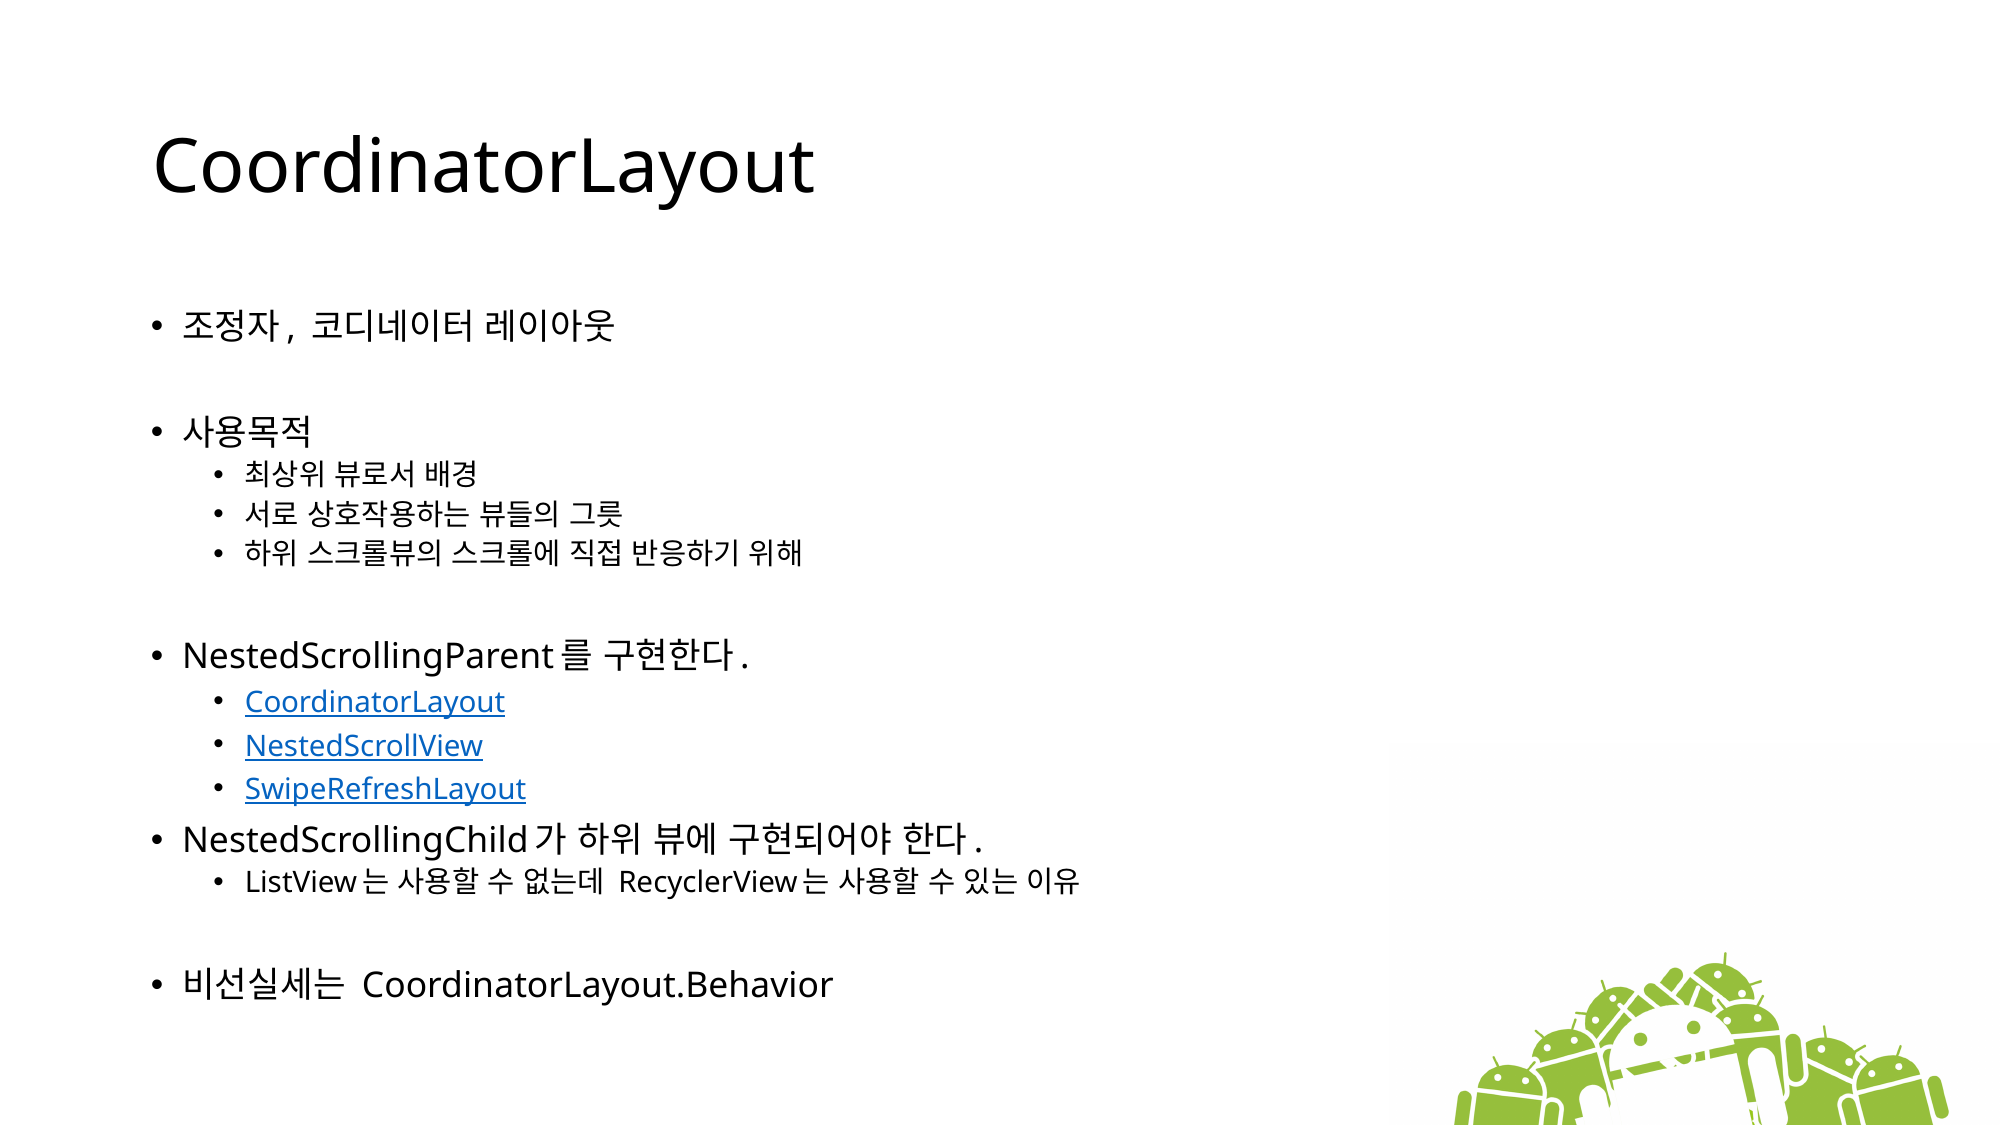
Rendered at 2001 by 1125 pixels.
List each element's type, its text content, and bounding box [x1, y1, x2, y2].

picture [1389, 743, 2000, 1125]
list 조정자, 코디네이터 레이아웃 사용목적 최상위 뷰로서 배경 서로 상호작용하는 뷰들의 그릇 하위 스크롤뷰의 스크롤에 직접 반응하기 위해 NestedScrollingParent를 구현한다. CoordinatorLayout NestedScrollView SwipeRefreshLayout NestedScrollingChild가 하위 뷰에 구현되어야 한다. ListView는 사용할 수 없는데 RecyclerView는 사용할 수 있는 이유 비선실세는 CoordinatorLayout.Behavior [135, 301, 1861, 1015]
title CoordinatorLayout [137, 59, 1863, 278]
